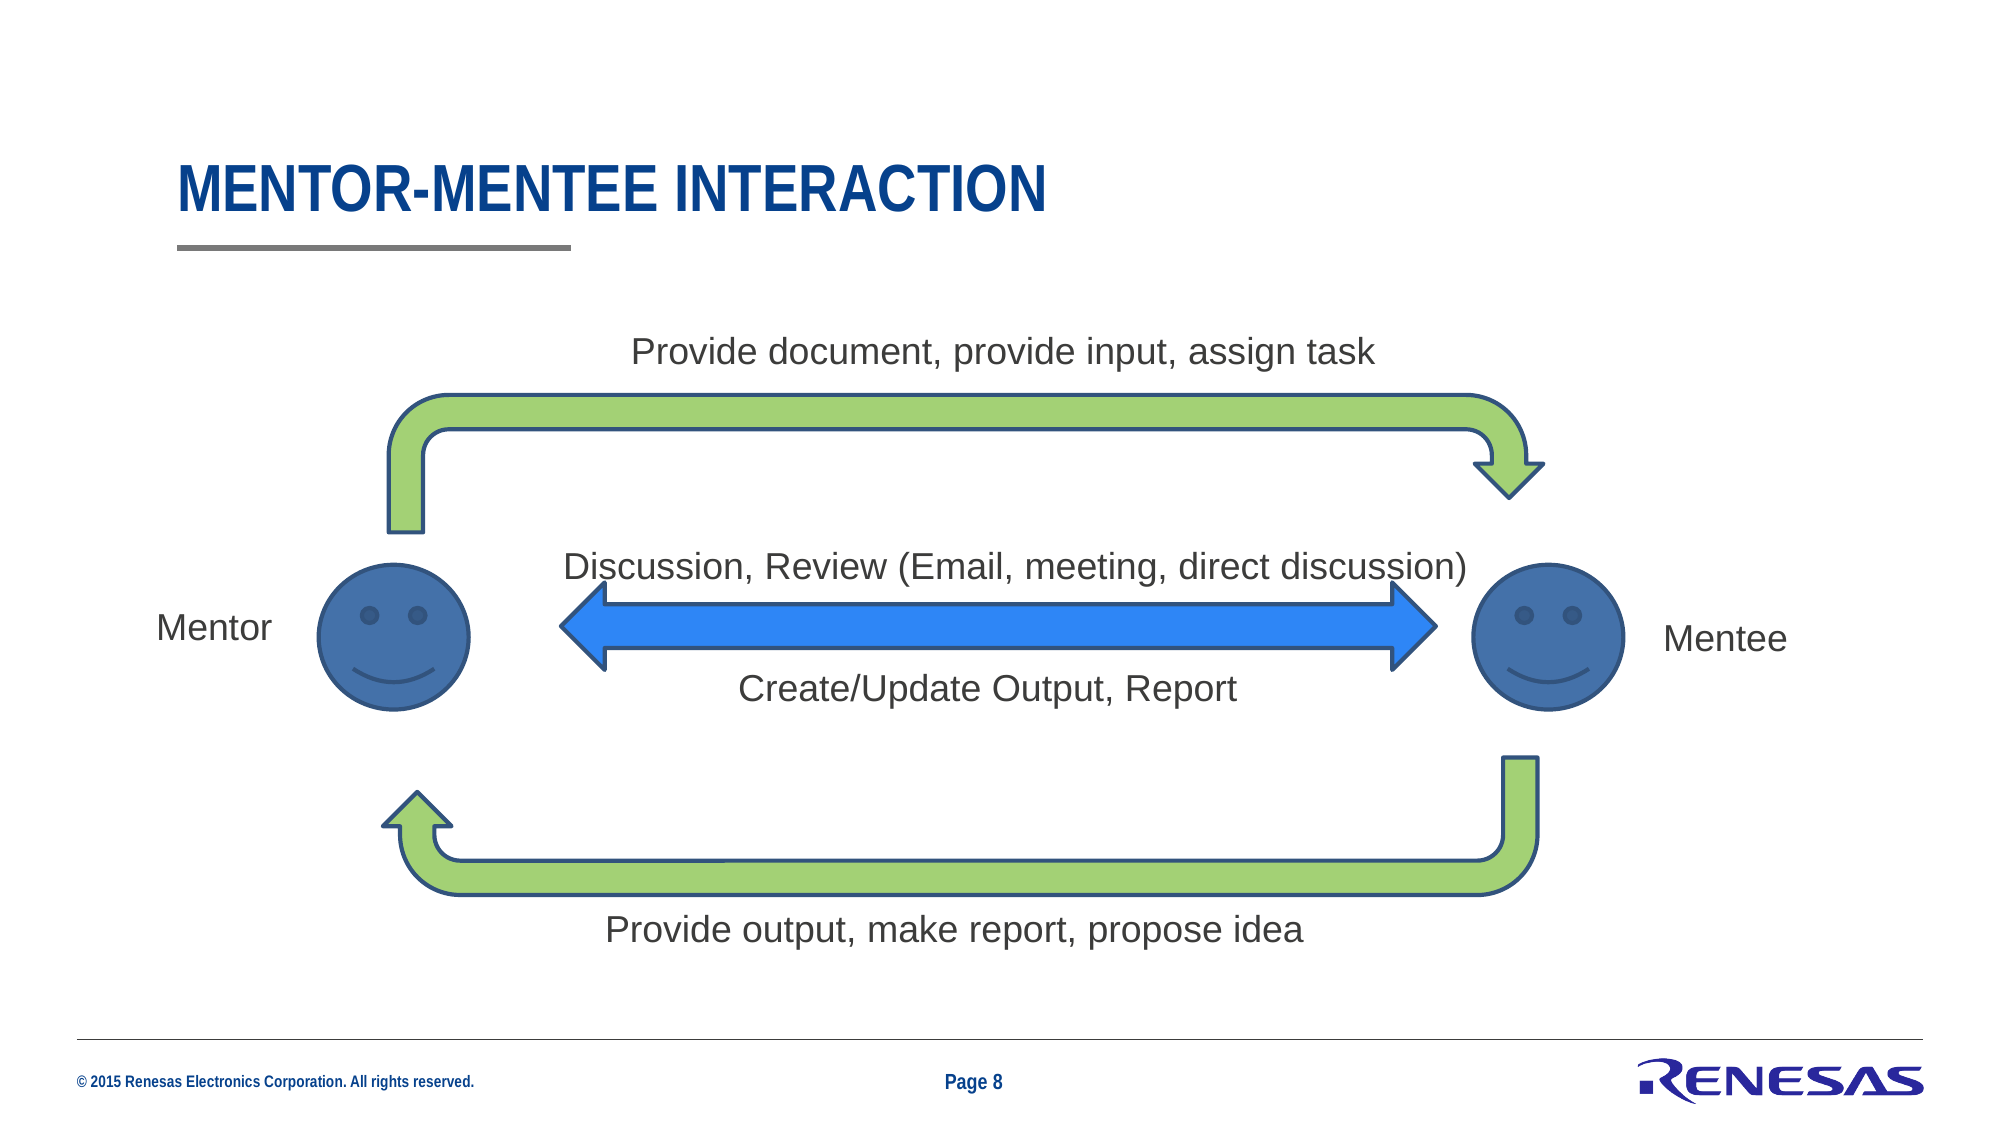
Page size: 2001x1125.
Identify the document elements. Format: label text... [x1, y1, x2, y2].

text_box [558, 595, 1439, 672]
text_box [316, 562, 471, 712]
slide_number Page 8 [944, 1068, 1056, 1095]
picture [1635, 1056, 1927, 1106]
text_box Mentee [1648, 606, 1811, 667]
text_box Create/Update Output, Report [723, 656, 1342, 717]
title Mentor-Mentee interaction [177, 153, 1654, 227]
text_box Provide document, provide input, assign task [616, 319, 1481, 380]
text_box [1471, 586, 1626, 712]
text_box Discussion, Review (Email, meeting, direct discussion) [548, 534, 1605, 595]
text_box [386, 392, 1546, 535]
text_box Provide output, make report, propose idea [590, 897, 1342, 958]
text_box [380, 755, 1540, 898]
text_box Mentor [141, 595, 292, 656]
